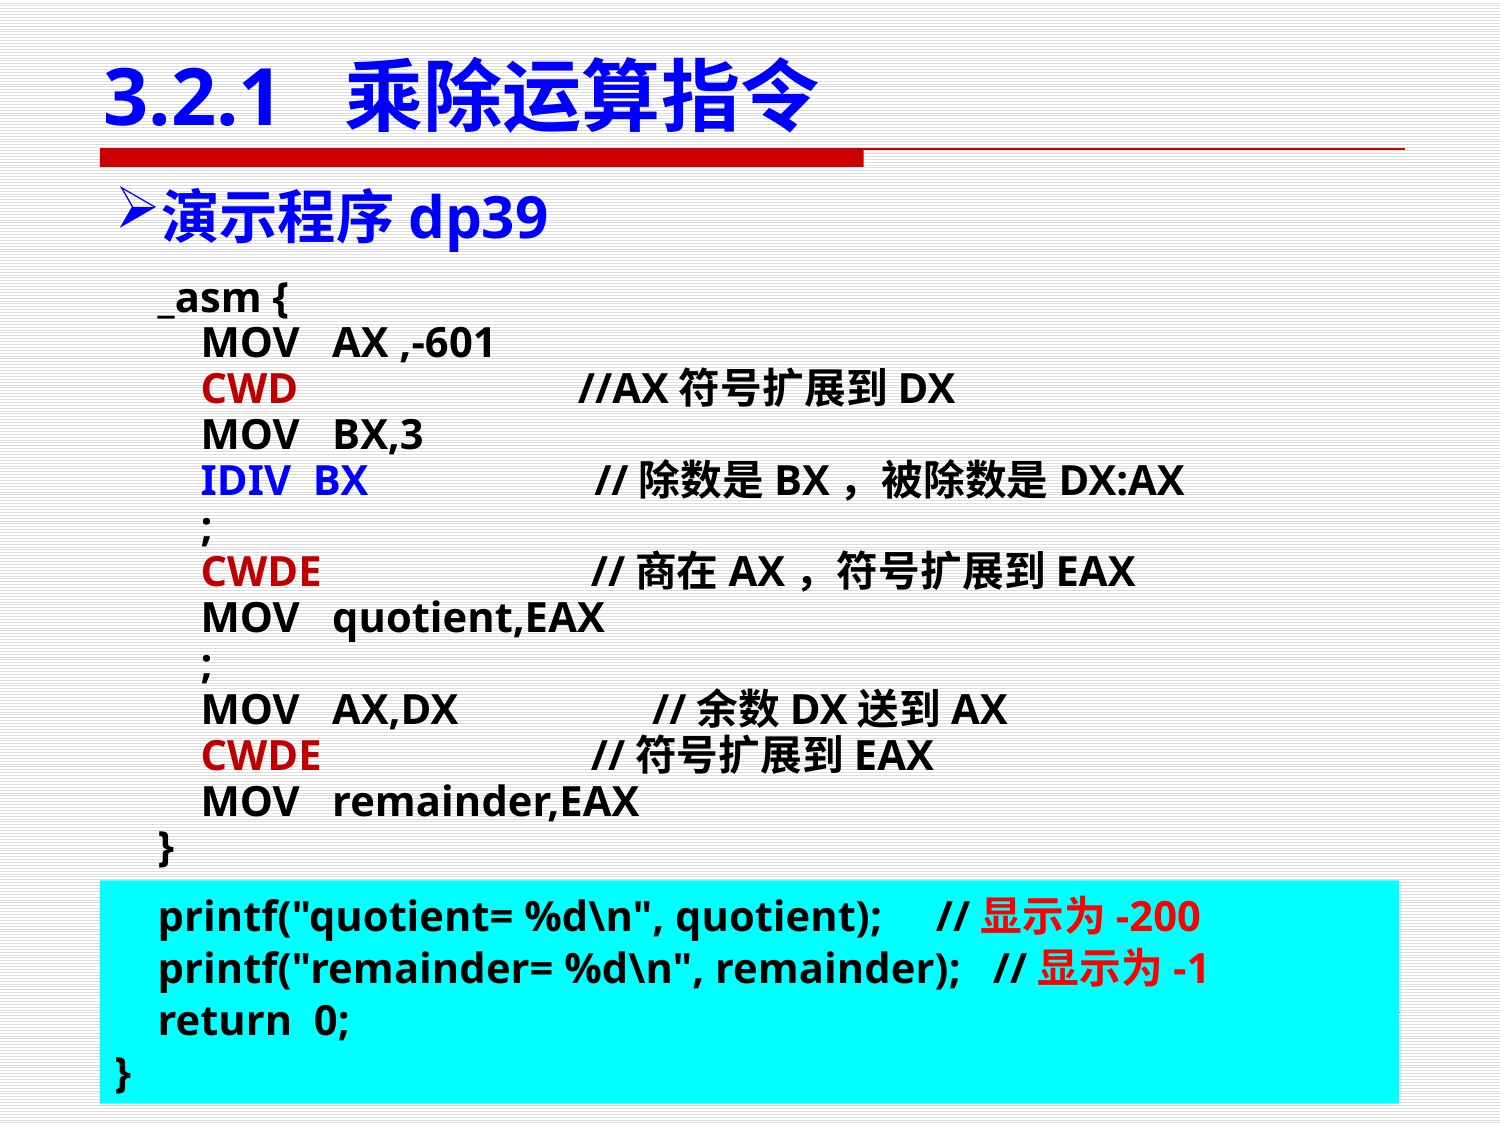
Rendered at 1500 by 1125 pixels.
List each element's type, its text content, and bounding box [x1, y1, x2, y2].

text_box 演示程序dp39 [100, 172, 1400, 258]
text_box _asm { MOV AX ,-601 CWD //AX符号扩展到DX MOV BX,3 IDIV BX //除数是BX，被除数是DX:AX ; CWDE //商在AX，符号扩展到EAX MOV quotient,EAX ; MOV AX,DX //余数DX送到AX CWDE //符号扩展到EAX MOV remainder,EAX } [99, 267, 1459, 878]
text_box printf("quotient= %d\n", quotient); //显示为-200 printf("remainder= %d\n", remainder); //显示为-1 return 0; } [99, 880, 1400, 1104]
title 3.2.1 乘除运算指令 [88, 42, 1448, 149]
